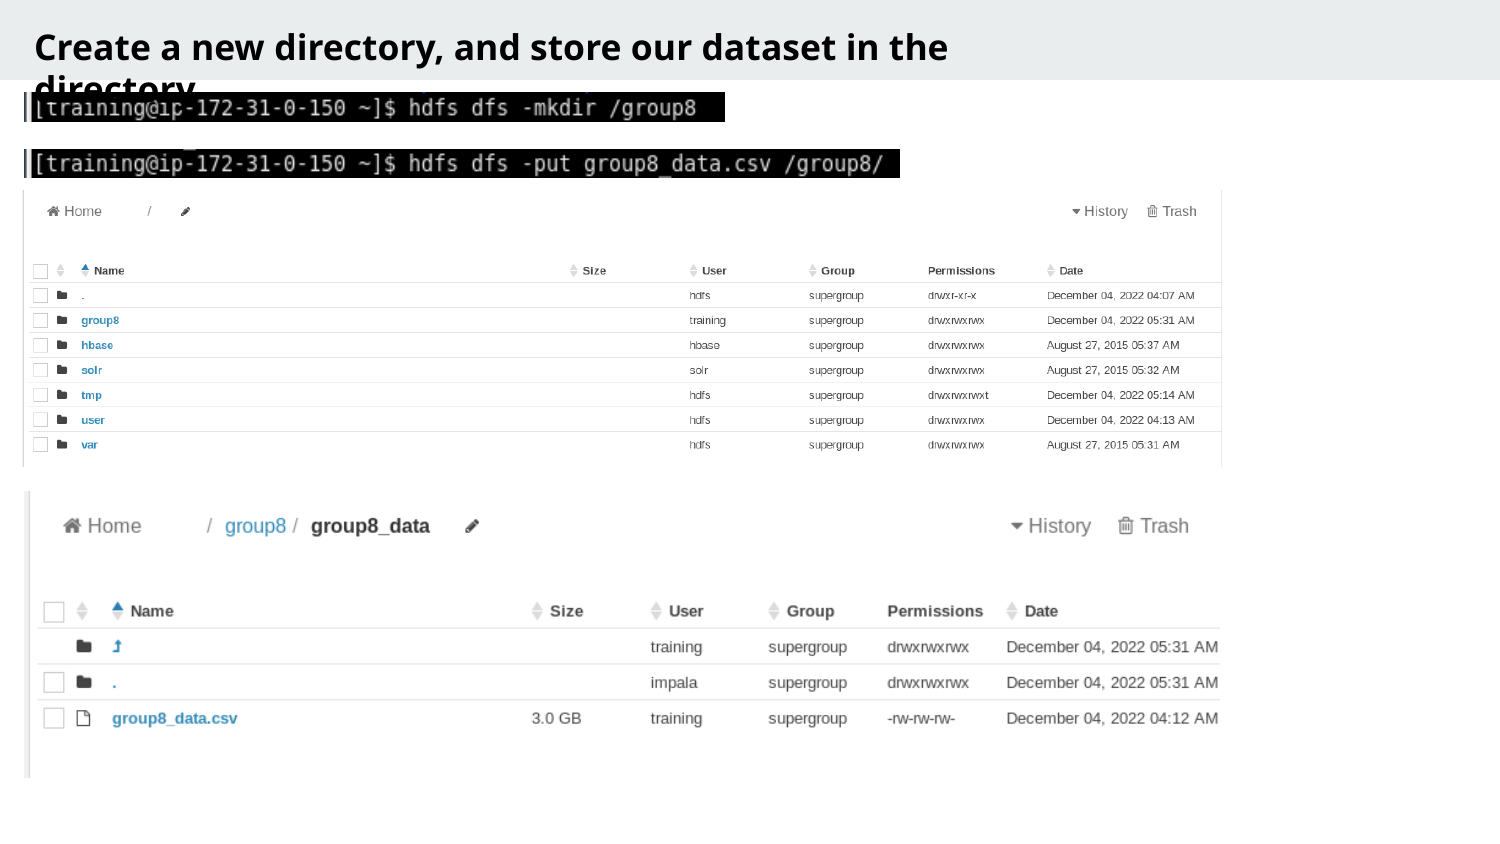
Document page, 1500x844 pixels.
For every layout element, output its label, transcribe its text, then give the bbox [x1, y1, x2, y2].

picture [21, 190, 1223, 468]
text_box Create a new directory, and store our dataset in the directory [19, 9, 1040, 125]
picture [24, 92, 726, 123]
picture [24, 491, 1220, 778]
picture [24, 148, 901, 178]
